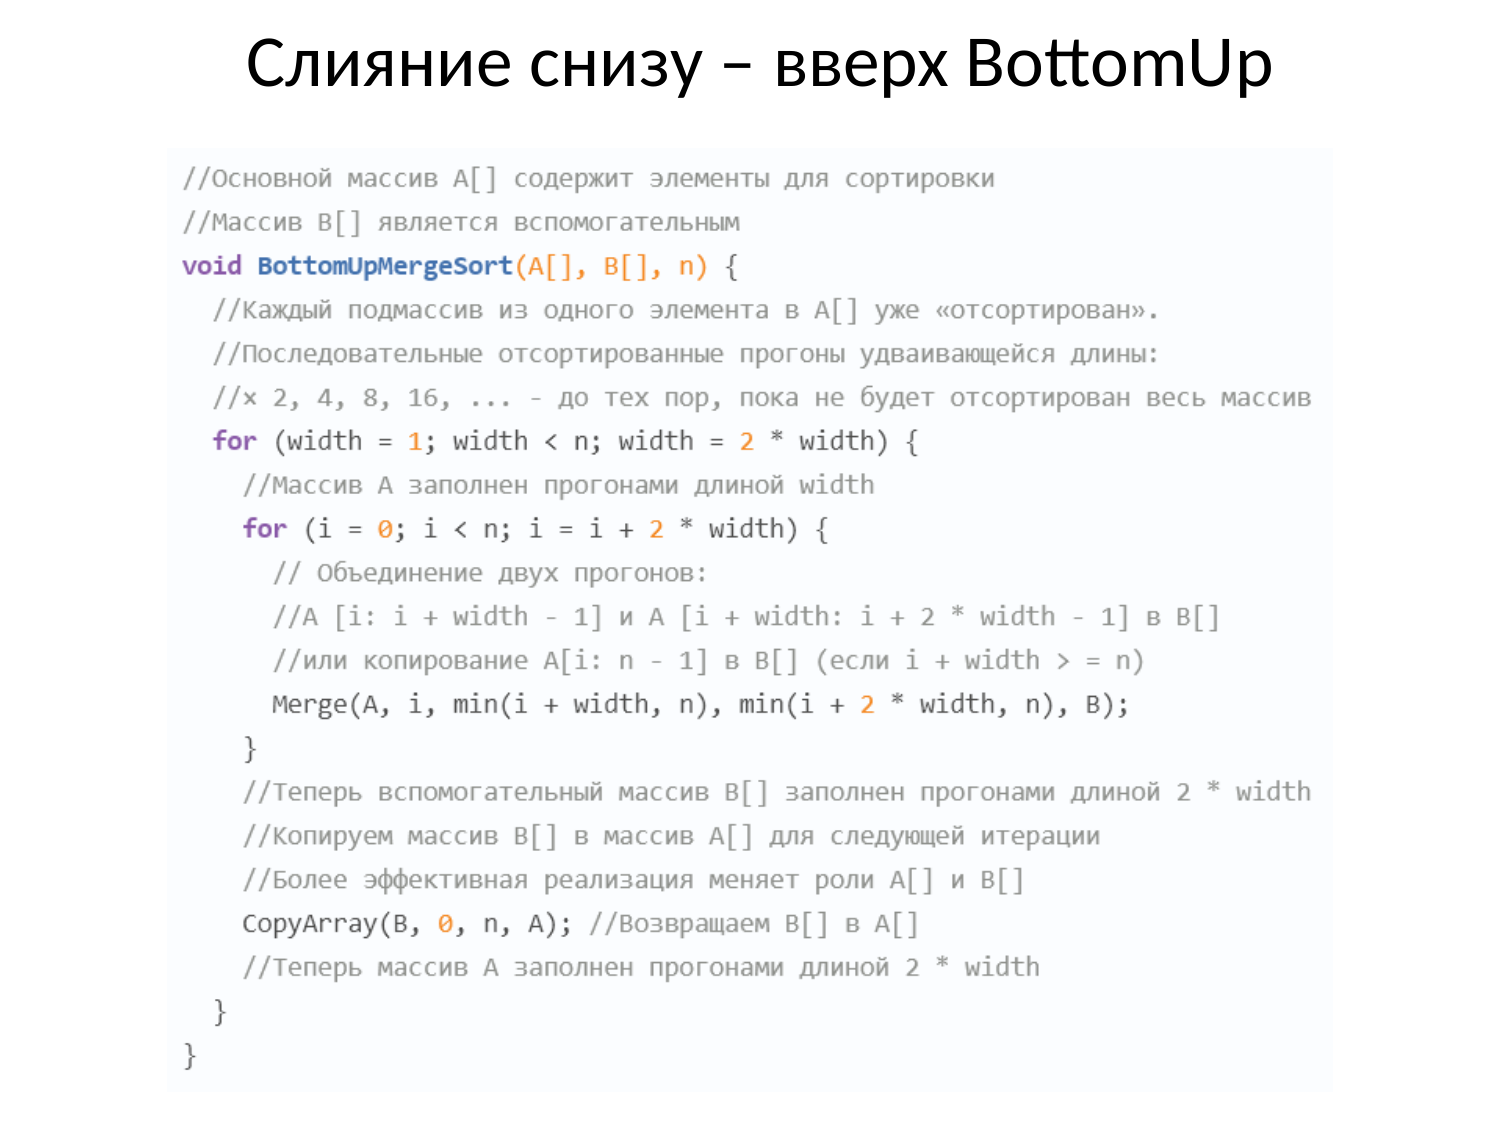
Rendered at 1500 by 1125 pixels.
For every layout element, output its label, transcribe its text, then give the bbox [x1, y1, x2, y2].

picture [167, 148, 1333, 1092]
title Слияние снизу – вверх BottomUp [85, 5, 1436, 110]
